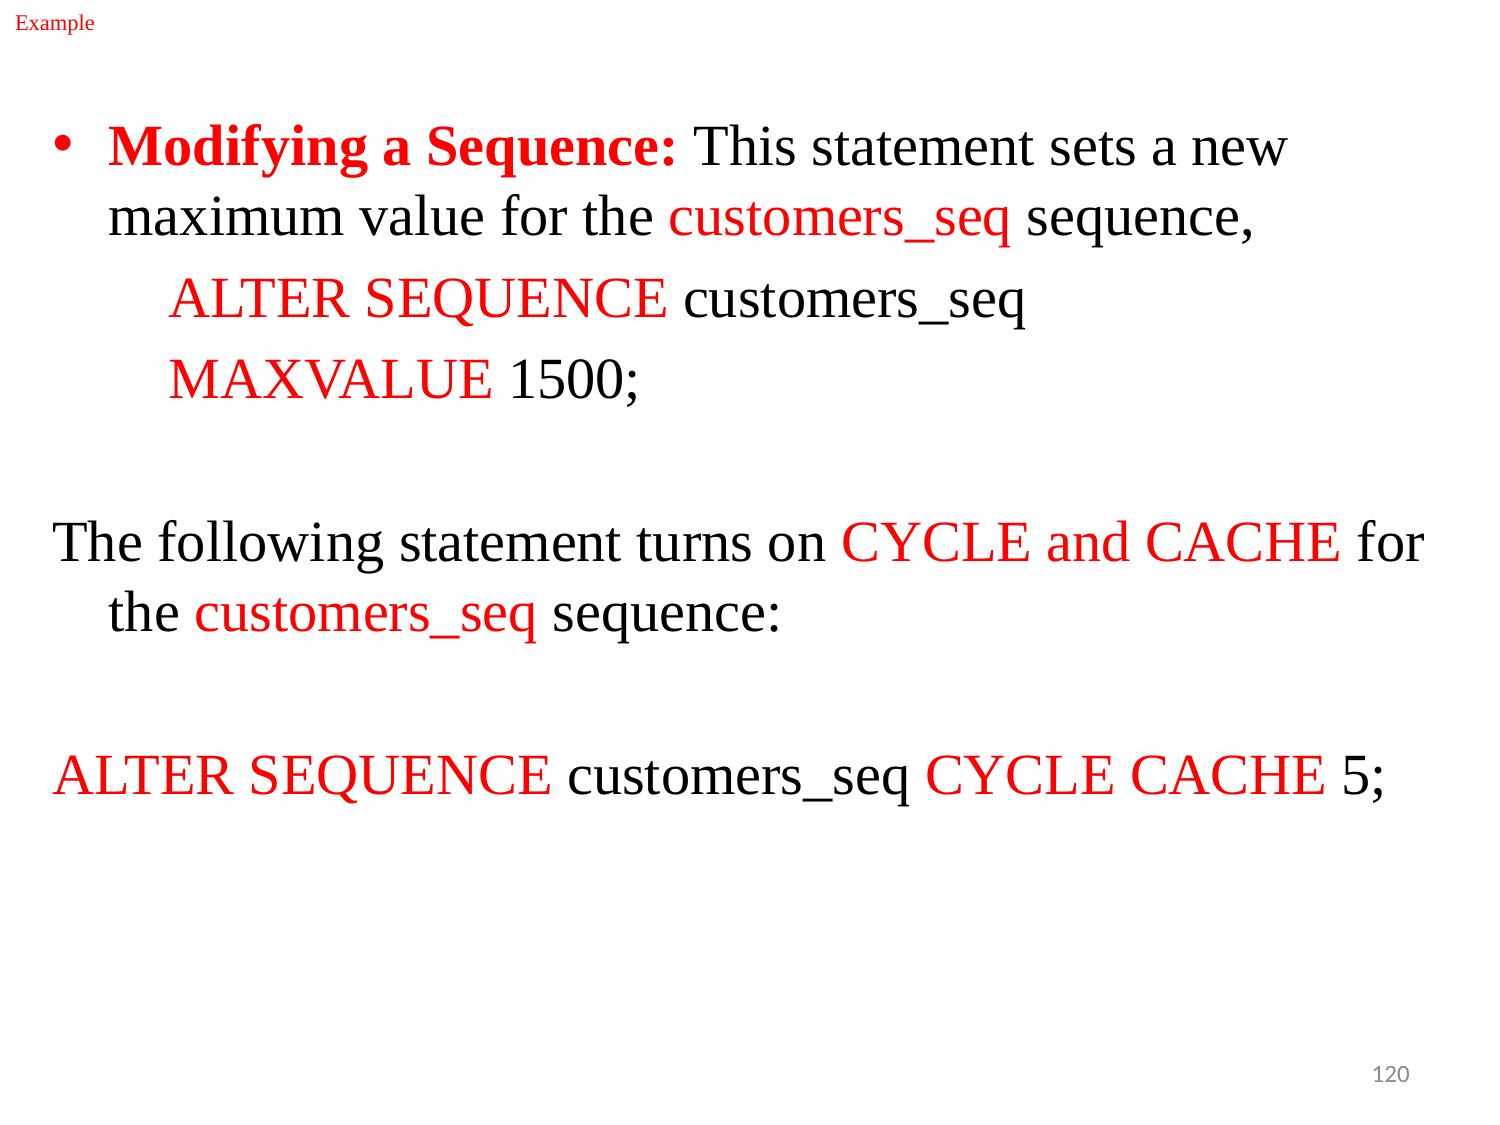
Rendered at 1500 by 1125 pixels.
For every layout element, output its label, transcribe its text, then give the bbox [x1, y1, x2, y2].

title Example [0, 0, 1350, 43]
list Modifying a Sequence: This statement sets a new maximum value for the customers_seq sequence, ALTER SEQUENCE customers_seq MAXVALUE 1500; The following statement turns on CYCLE and CACHE for the customers_seq sequence: ALTER SEQUENCE customers_seq CYCLE CACHE 5; [37, 99, 1463, 1005]
slide_number 120 [1074, 1042, 1425, 1103]
